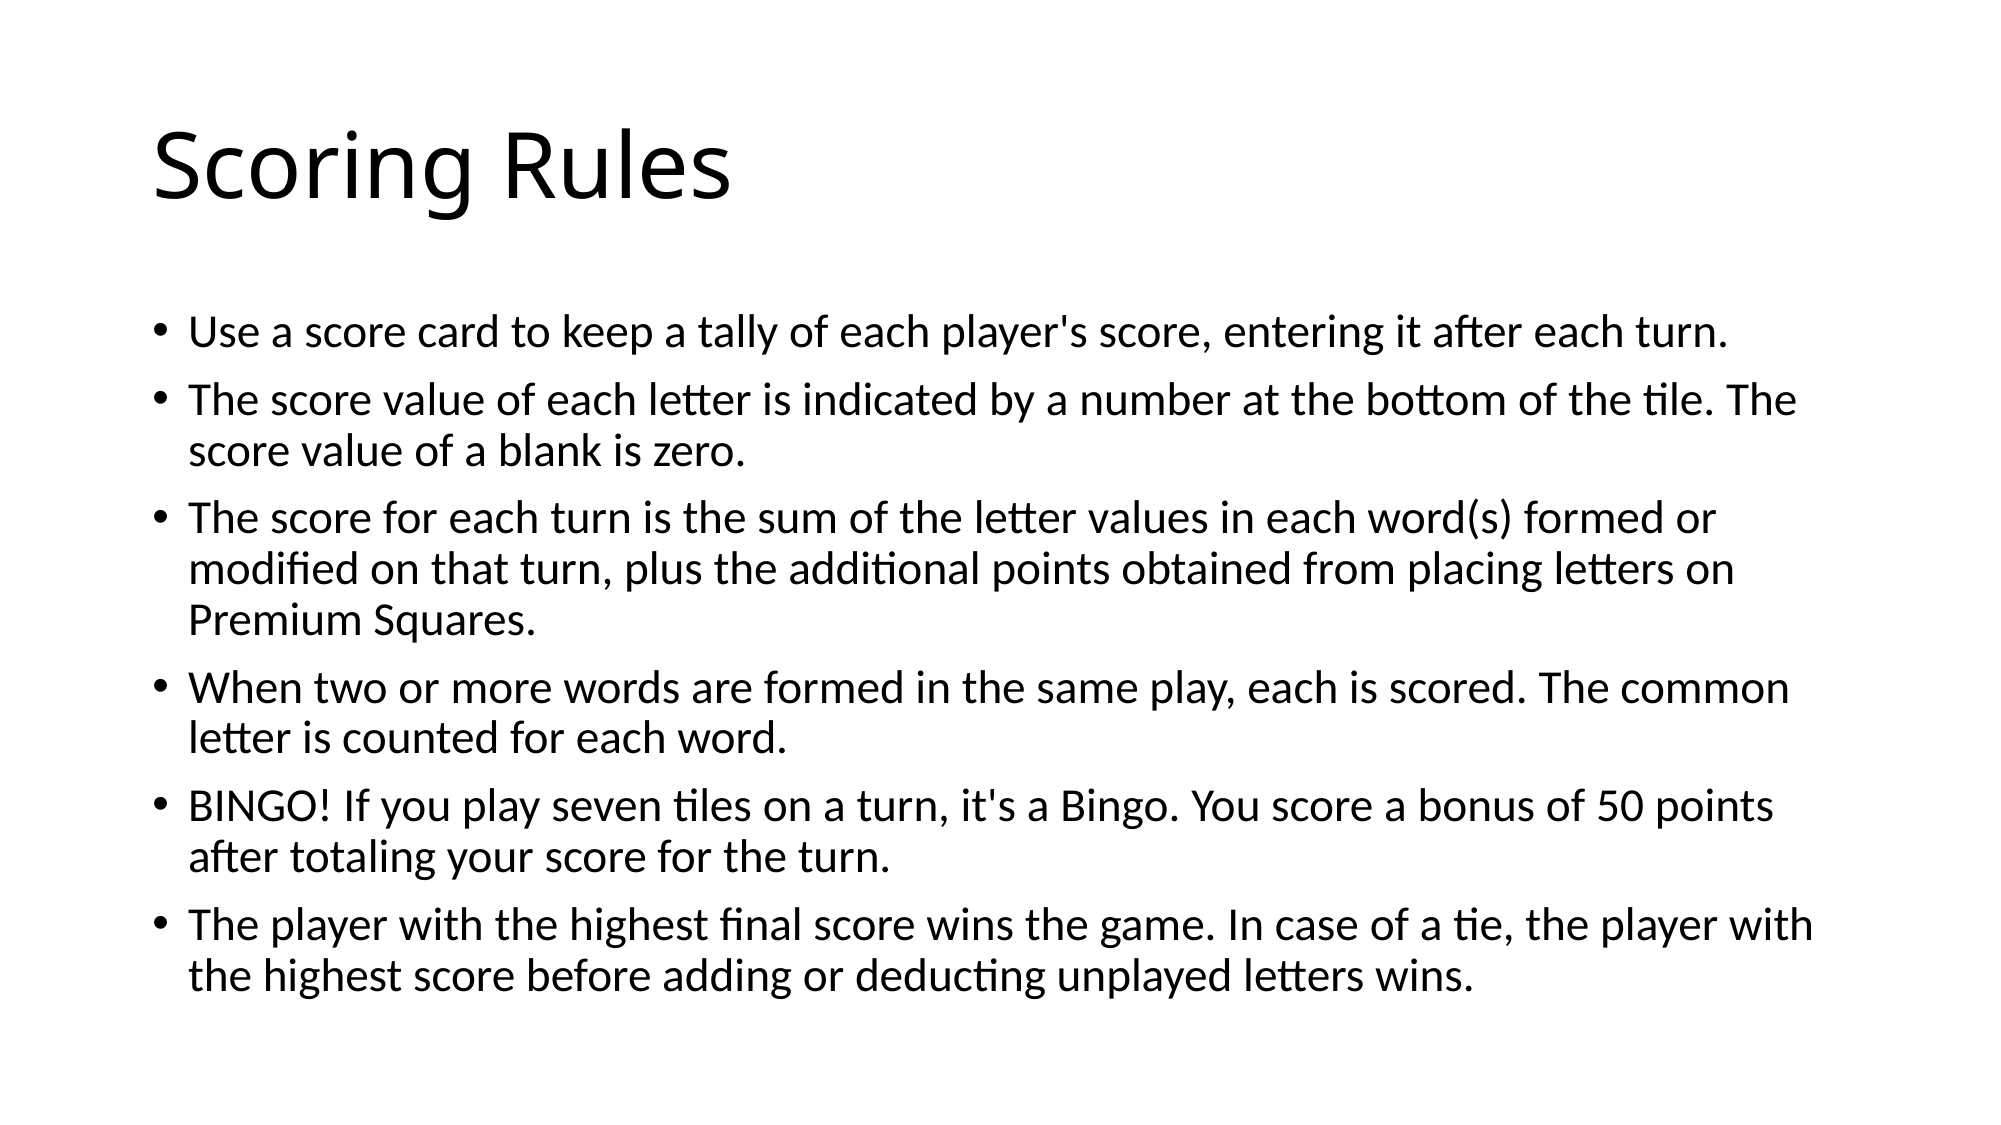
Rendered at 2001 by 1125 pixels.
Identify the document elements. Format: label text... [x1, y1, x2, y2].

title Scoring Rules [137, 59, 1863, 278]
list Use a score card to keep a tally of each player's score, entering it after each turn. The score value of each letter is indicated by a number at the bottom of the tile. The score value of a blank is zero. The score for each turn is the sum of the letter values in each word(s) formed or modified on that turn, plus the additional points obtained from placing letters on Premium Squares. When two or more words are formed in the same play, each is scored. The common letter is counted for each word. BINGO! If you play seven tiles on a turn, it's a Bingo. You score a bonus of 50 points after totaling your score for the turn. The player with the highest final score wins the game. In case of a tie, the player with the highest score before adding or deducting unplayed letters wins. [137, 299, 1863, 1014]
